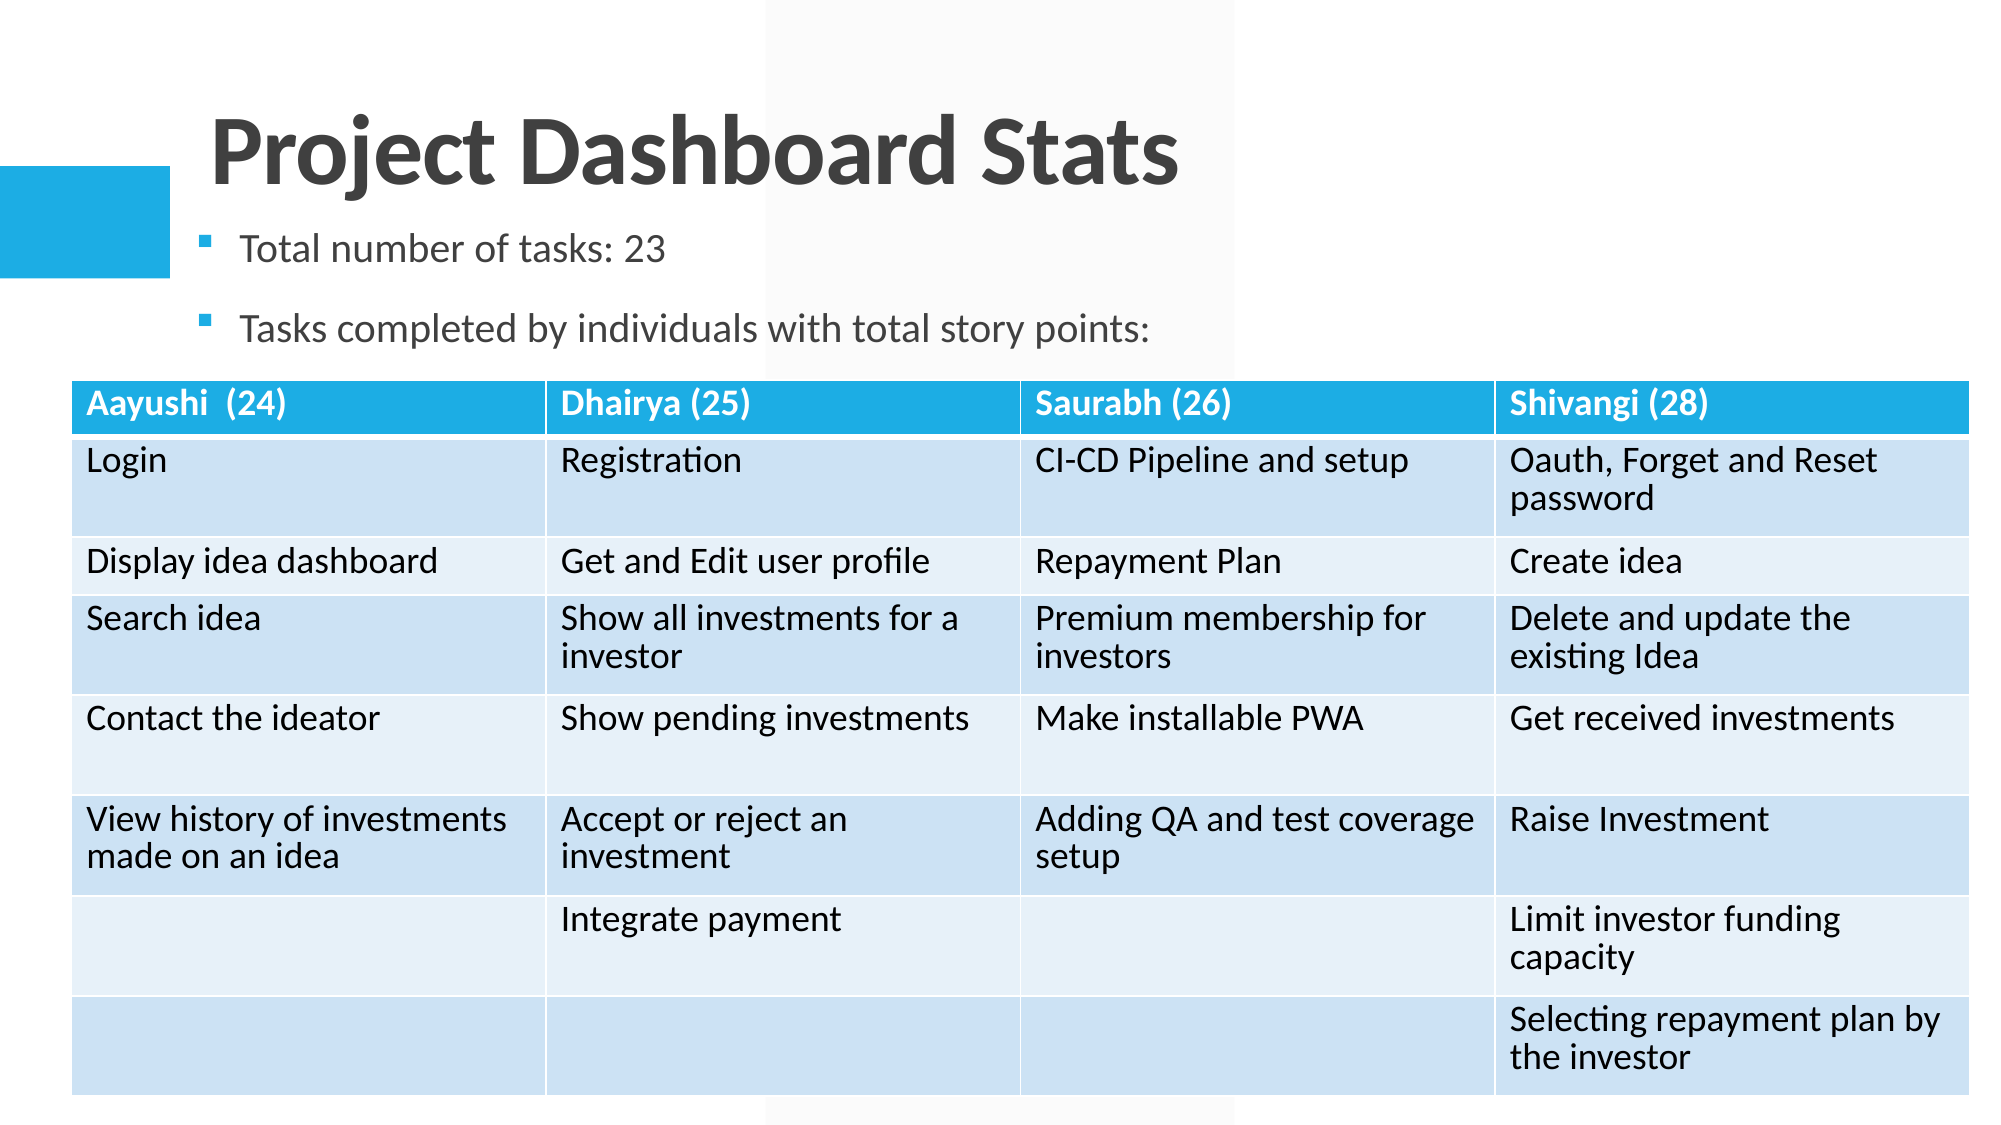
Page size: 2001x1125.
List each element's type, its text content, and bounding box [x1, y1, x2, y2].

table_cell Oauth, Forget and Reset password [1496, 440, 1969, 536]
table_cell [1021, 897, 1494, 995]
table_cell Delete and update the existing Idea [1496, 596, 1969, 694]
table_cell Display idea dashboard [72, 538, 545, 594]
table_cell Show all investments for a investor [547, 596, 1020, 694]
table_cell Selecting repayment plan by the investor [1496, 997, 1969, 1095]
table_cell Login [72, 440, 545, 536]
table_cell Premium membership for investors [1021, 596, 1494, 694]
list Total number of tasks: 23 Tasks completed by individuals with total story points: [195, 213, 1846, 379]
table_header Shivangi (28) [1496, 381, 1969, 434]
table_cell [547, 997, 1020, 1095]
table_cell [1021, 997, 1494, 1095]
title Project Dashboard Stats [195, 0, 1846, 213]
table_cell Create idea [1496, 538, 1969, 594]
table_cell Make installable PWA [1021, 696, 1494, 794]
table_header Aayushi (24) [72, 381, 545, 434]
table_cell Search idea [72, 596, 545, 694]
table_cell Limit investor funding capacity [1496, 897, 1969, 995]
table_cell Raise Investment [1496, 796, 1969, 895]
table_cell Contact the ideator [72, 696, 545, 794]
table_cell [72, 997, 545, 1095]
table_cell Integrate payment [547, 897, 1020, 995]
table_cell View history of investments made on an idea [72, 796, 545, 895]
table_cell CI-CD Pipeline and setup [1021, 440, 1494, 536]
table_cell Get and Edit user profile [547, 538, 1020, 594]
table_cell Registration [547, 440, 1020, 536]
table_cell Get received investments [1496, 696, 1969, 794]
table_cell Show pending investments [547, 696, 1020, 794]
table_cell Accept or reject an investment [547, 796, 1020, 895]
table_header Saurabh (26) [1021, 381, 1494, 434]
table_header Dhairya (25) [547, 381, 1020, 434]
table_cell Adding QA and test coverage setup [1021, 796, 1494, 895]
table_cell [72, 897, 545, 995]
table_cell Repayment Plan [1021, 538, 1494, 594]
